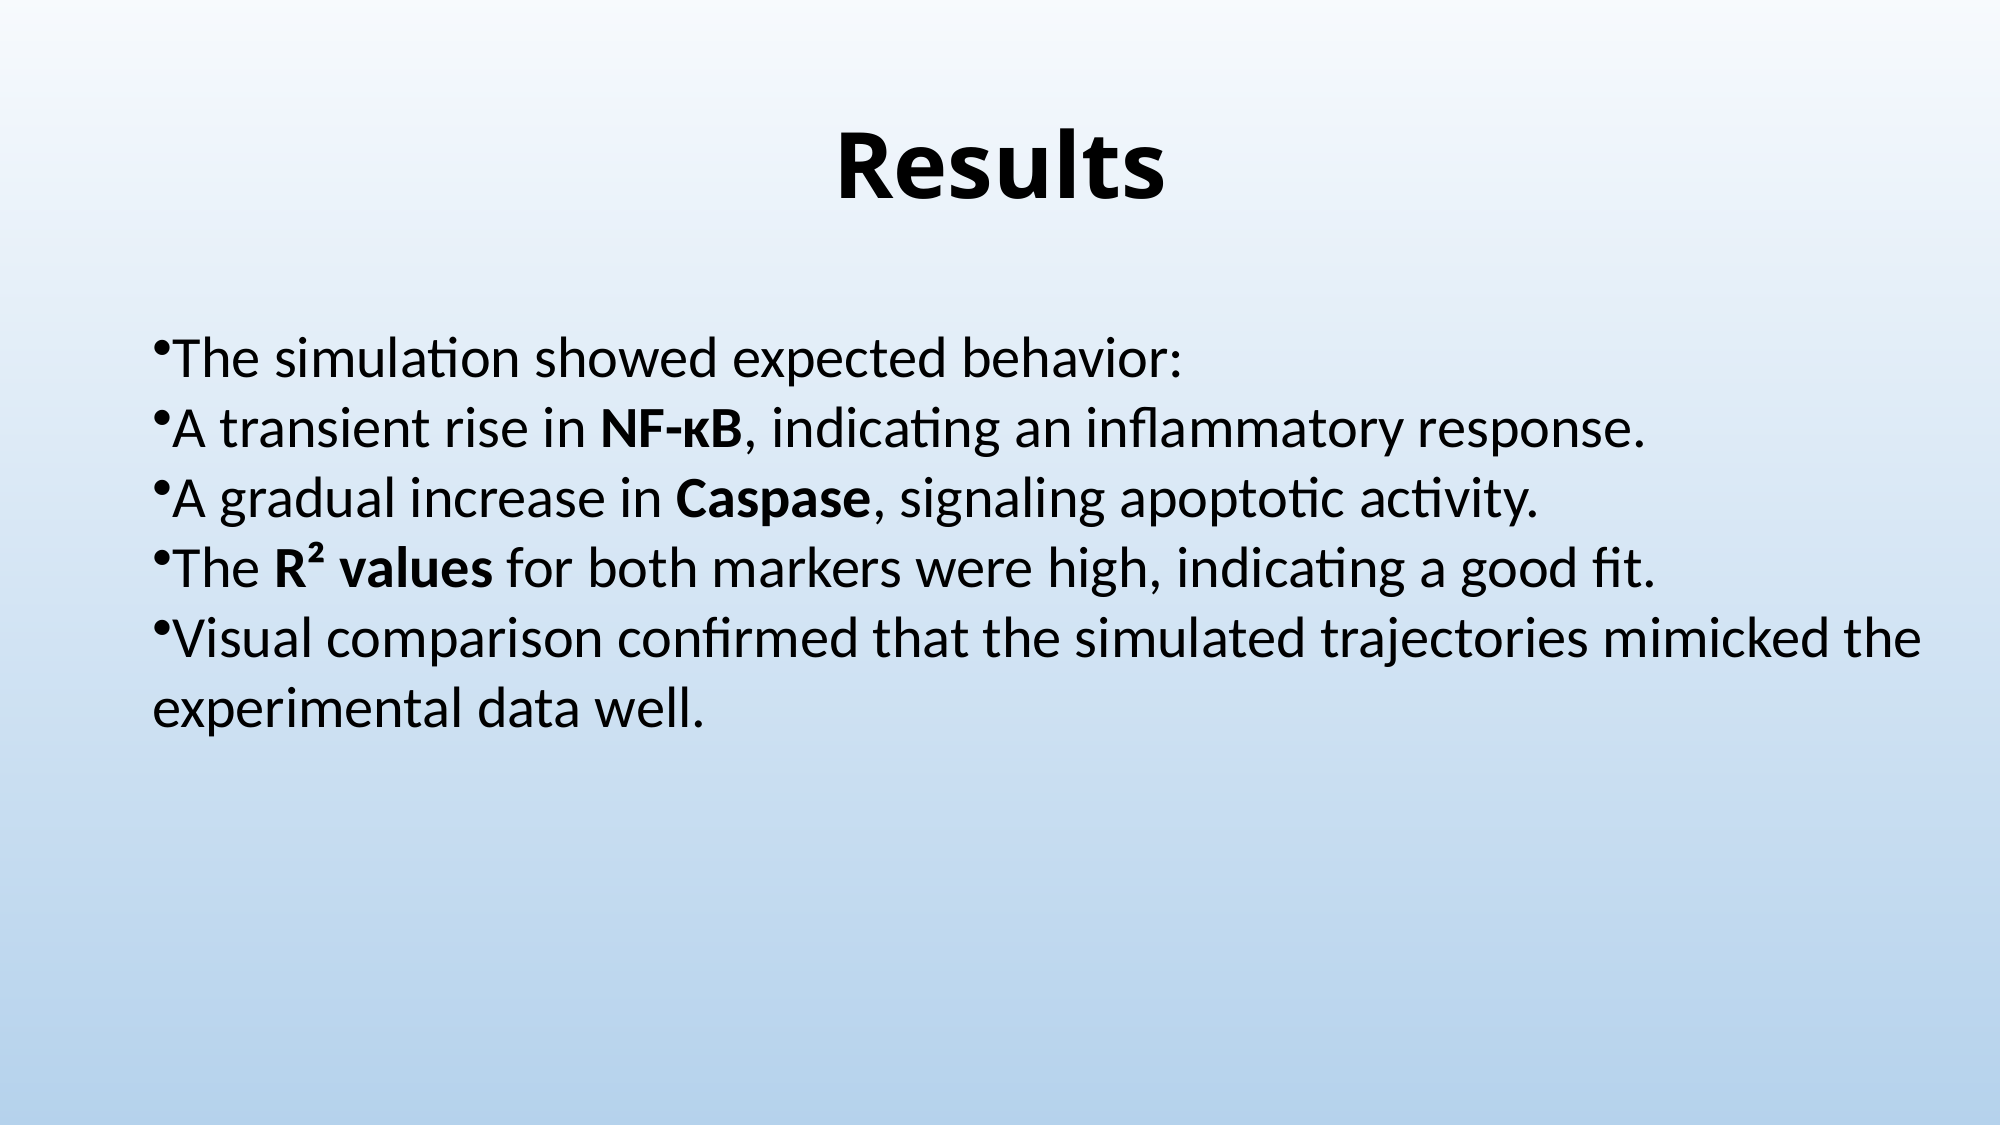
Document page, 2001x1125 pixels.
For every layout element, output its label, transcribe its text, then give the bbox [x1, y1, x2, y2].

title Results [137, 59, 1863, 278]
text_box The simulation showed expected behavior: A transient rise in NF-κB, indicating an inflammatory response. A gradual increase in Caspase, signaling apoptotic activity. The R² values for both markers were high, indicating a good fit. Visual comparison confirmed that the simulated trajectories mimicked the experimental data well. [137, 312, 1960, 747]
